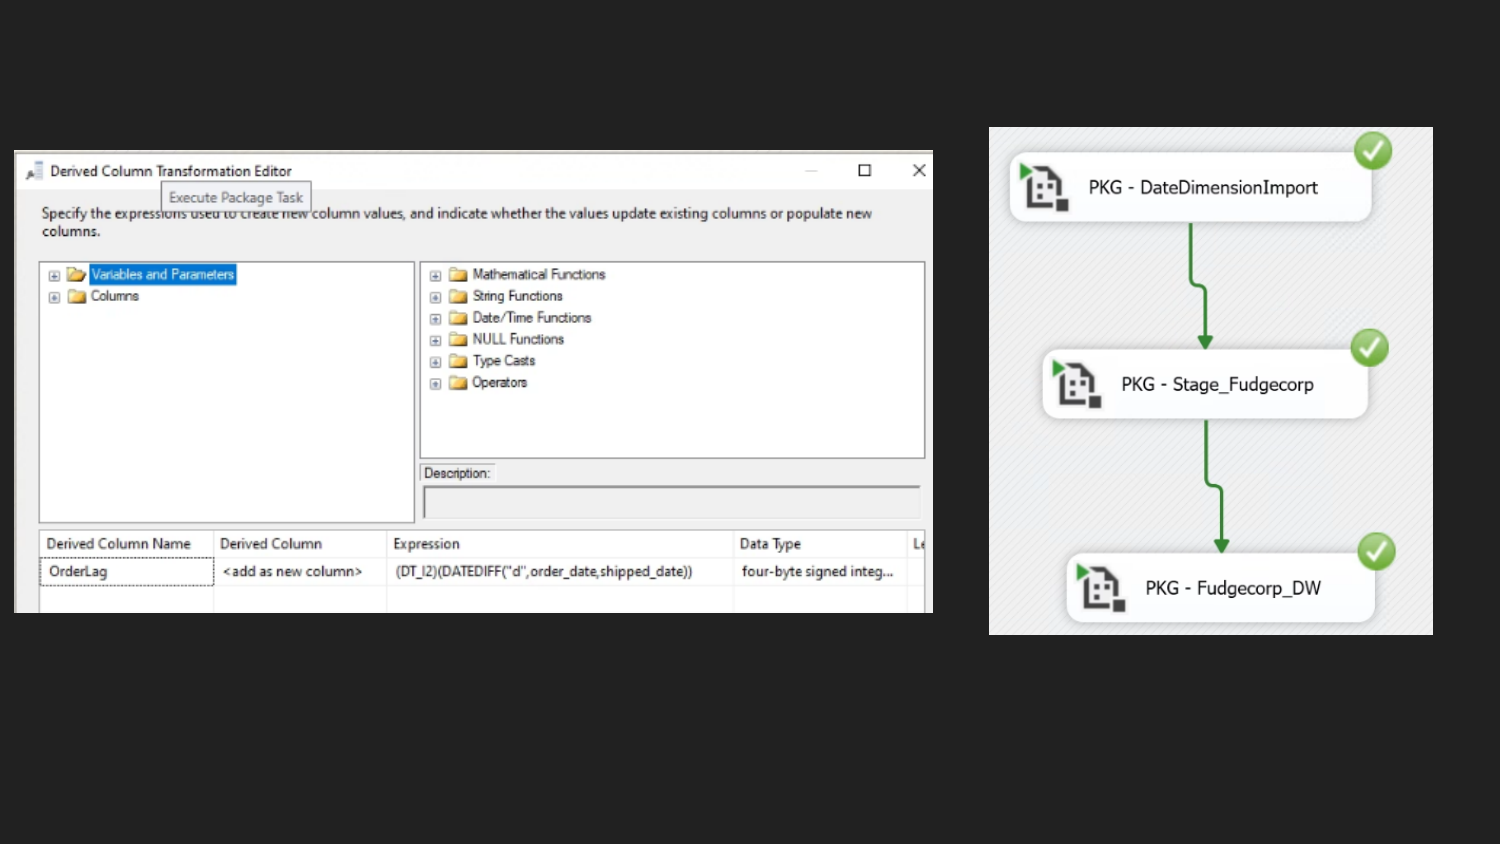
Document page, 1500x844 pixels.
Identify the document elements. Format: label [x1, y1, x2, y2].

picture [989, 127, 1434, 635]
picture [14, 150, 933, 613]
